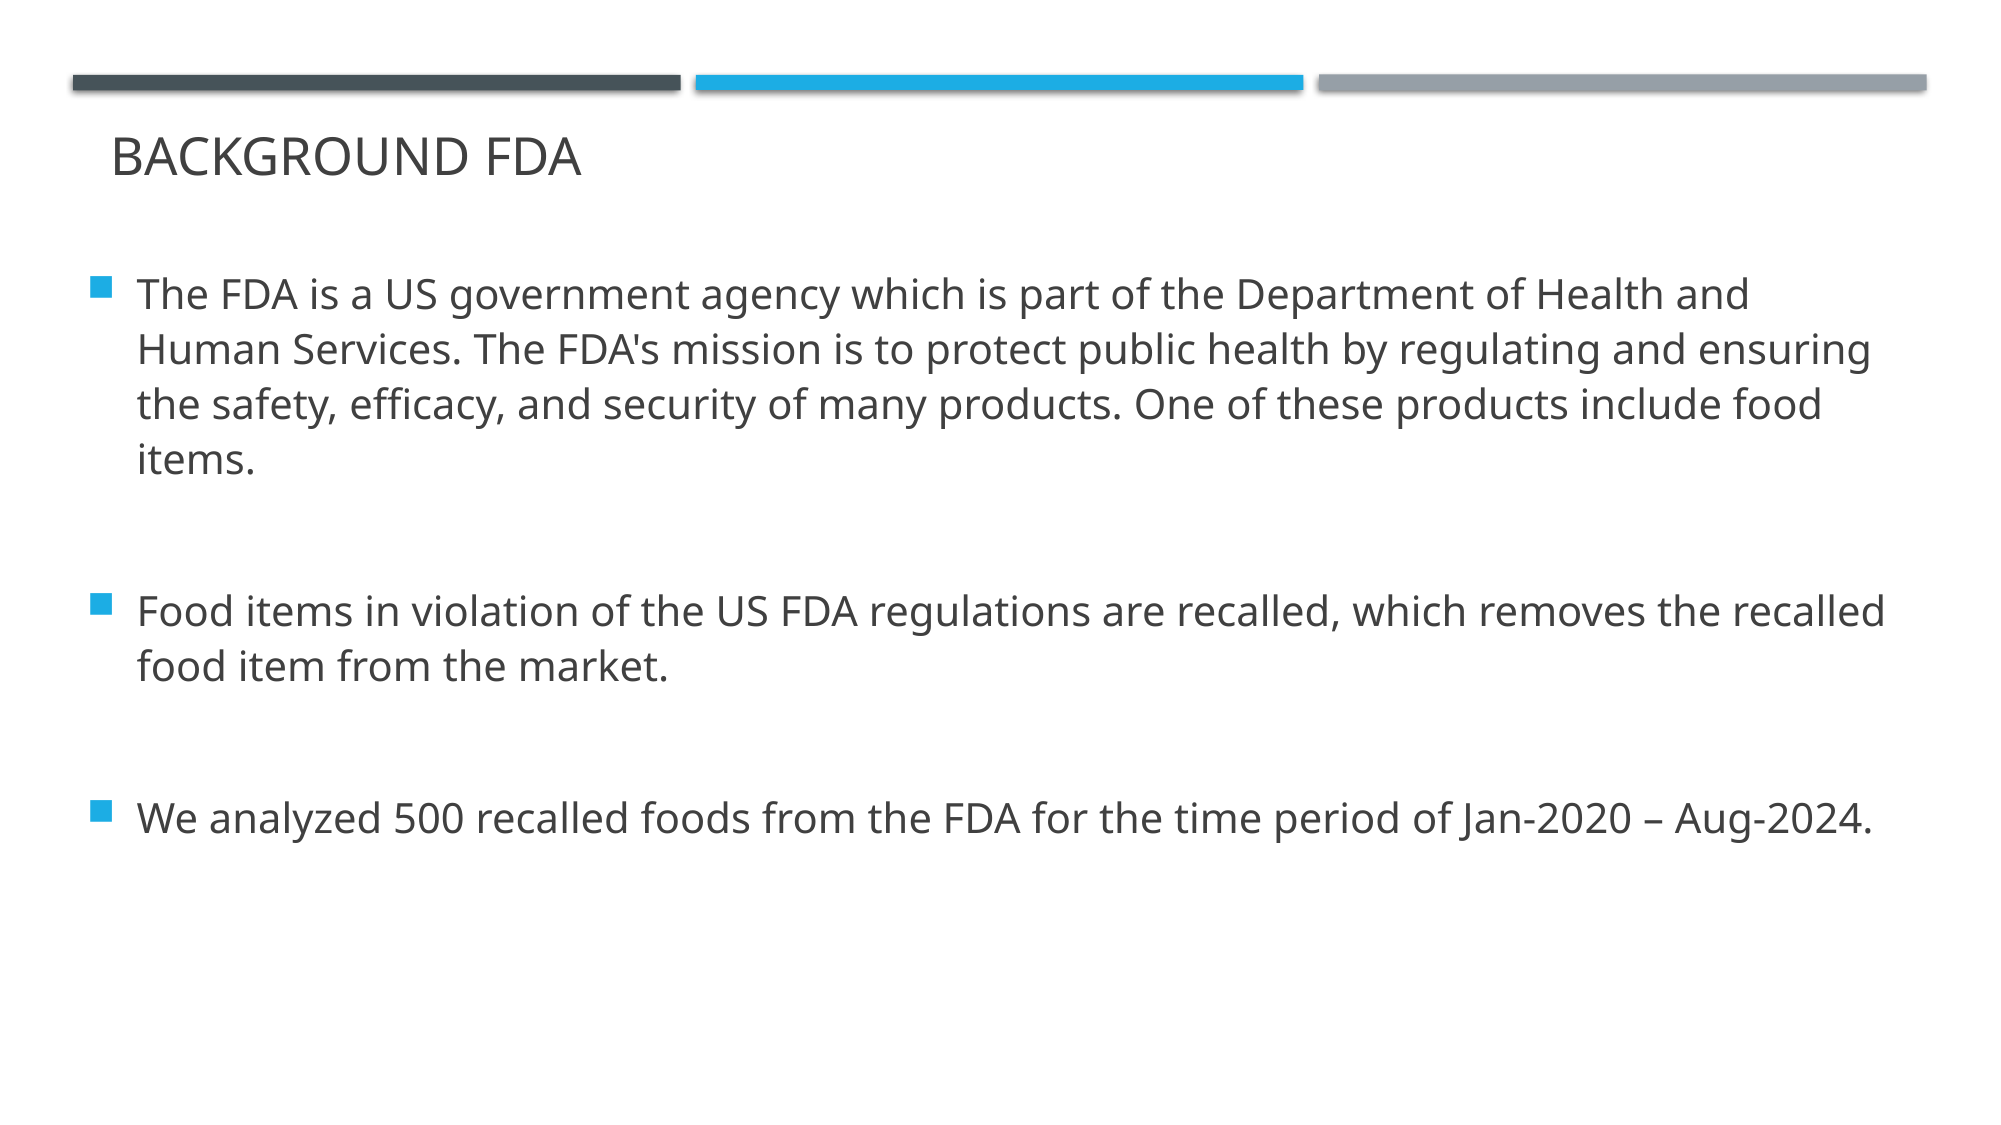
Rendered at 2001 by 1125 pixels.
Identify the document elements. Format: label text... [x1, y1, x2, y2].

title Background FDA [95, 115, 1905, 194]
list The FDA is a US government agency which is part of the Department of Health and Human Services. The FDA's mission is to protect public health by regulating and ensuring the safety, efficacy, and security of many products. One of these products include food items. Food items in violation of the US FDA regulations are recalled, which removes the recalled food item from the market. We analyzed 500 recalled foods from the FDA for the time period of Jan-2020 – Aug-2024. [71, 213, 1905, 892]
